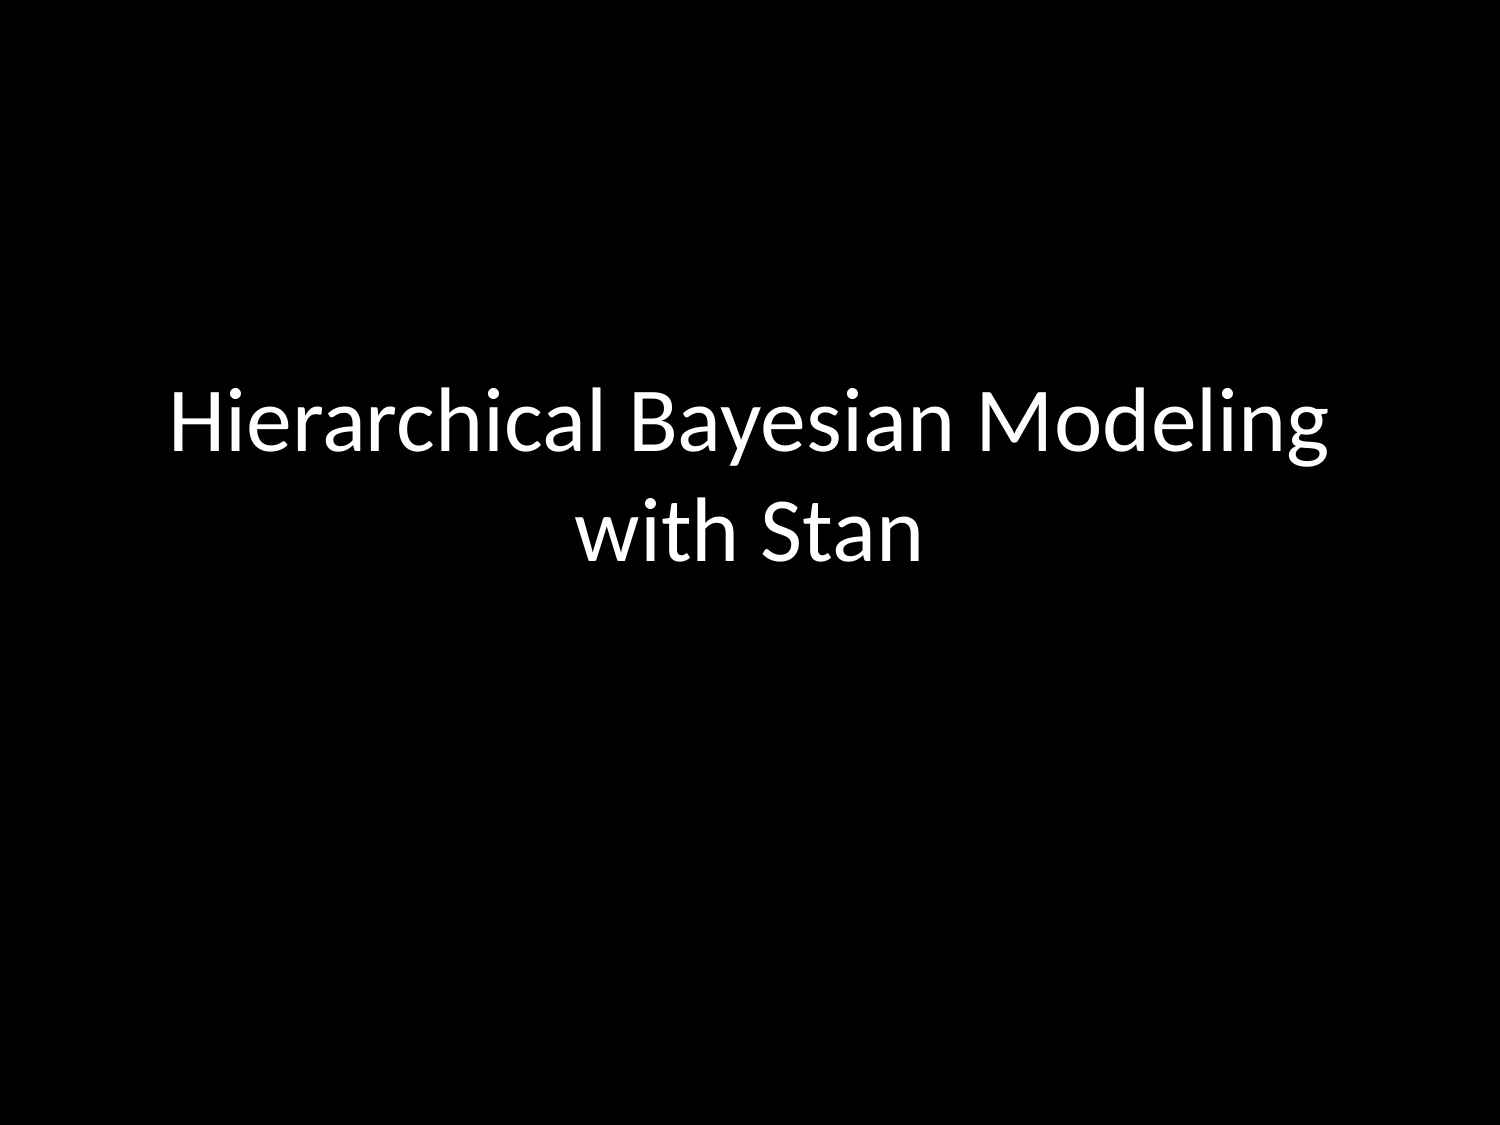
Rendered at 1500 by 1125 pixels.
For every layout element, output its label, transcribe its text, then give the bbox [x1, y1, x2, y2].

title Hierarchical Bayesian Modeling with Stan [112, 349, 1388, 591]
